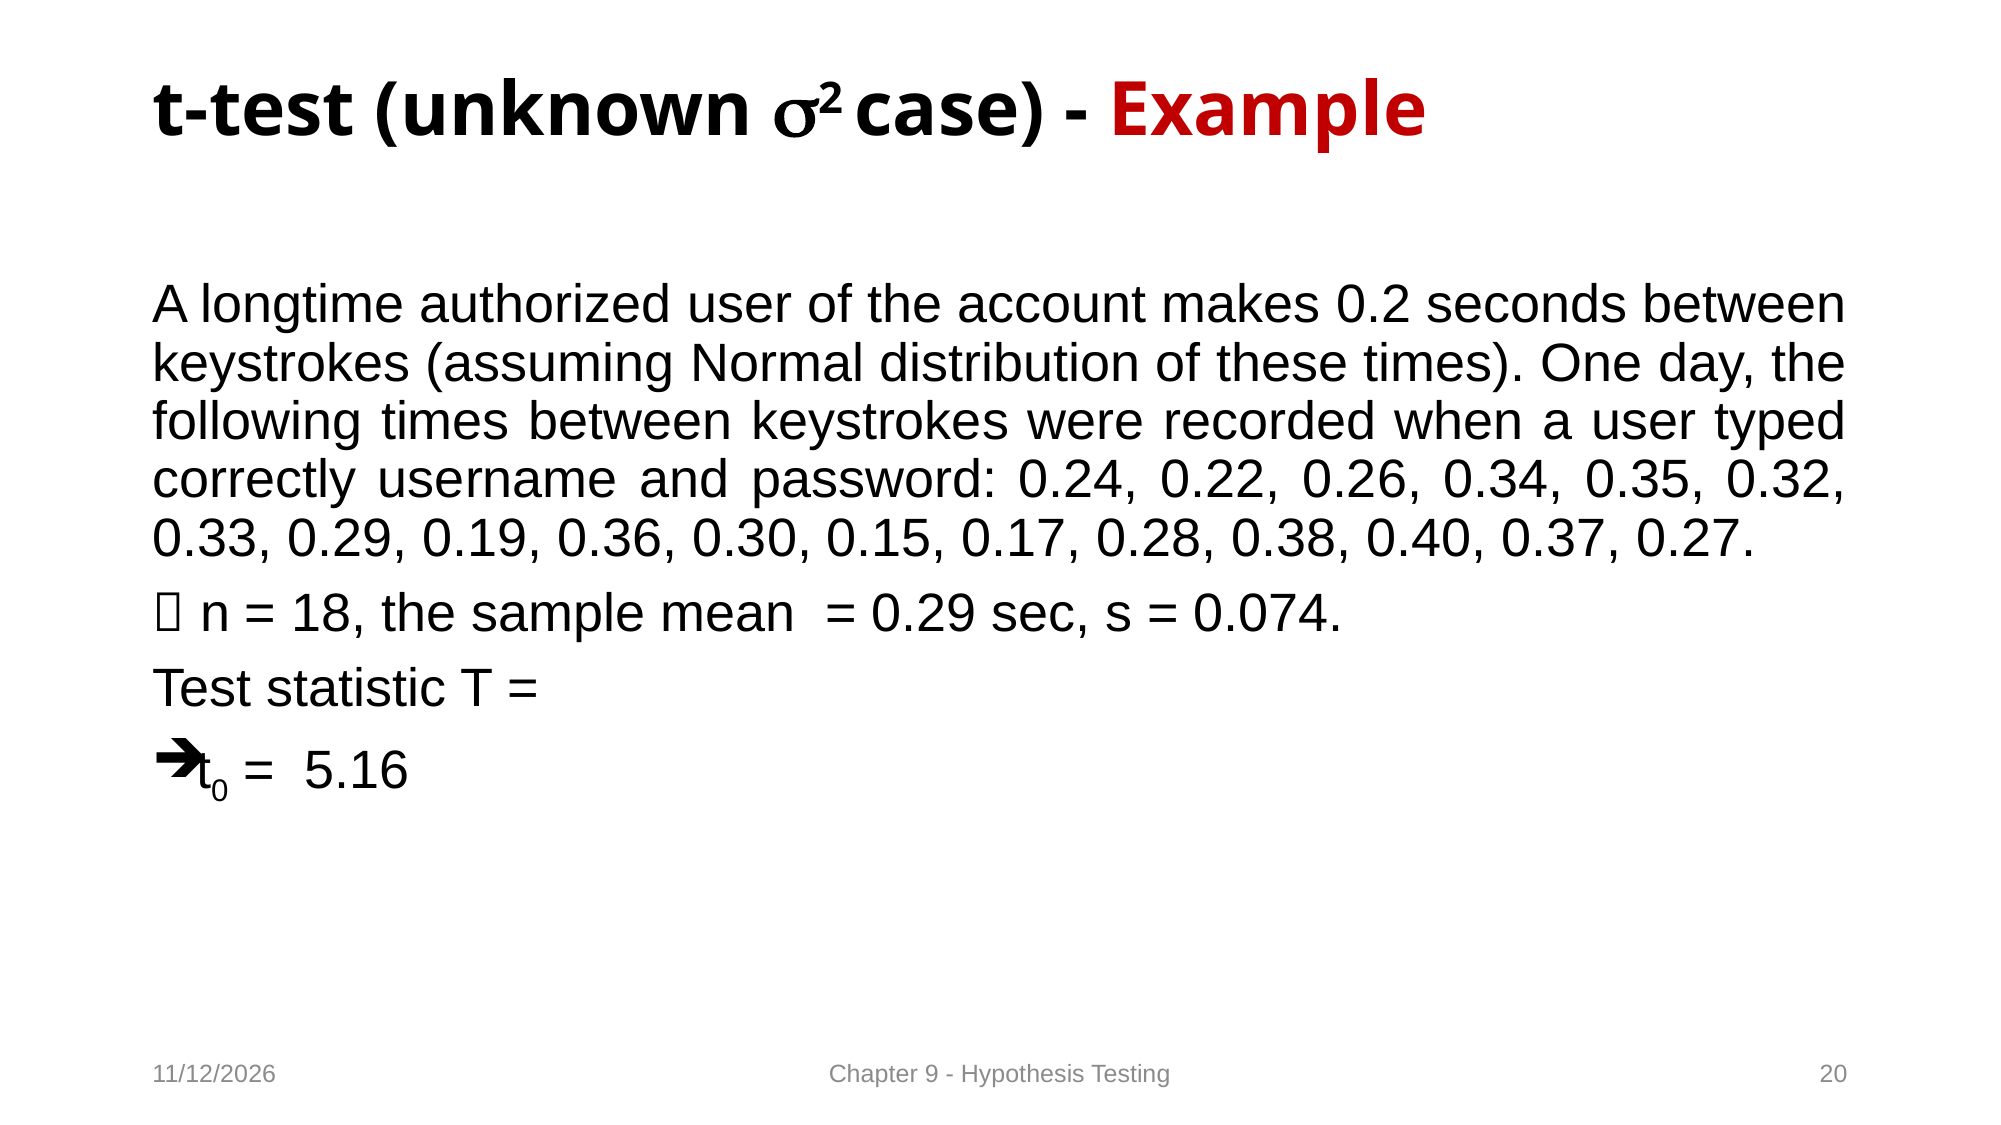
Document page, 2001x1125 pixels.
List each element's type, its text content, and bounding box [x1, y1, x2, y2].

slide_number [137, 1042, 588, 1103]
footer Chapter 9 - Hypothesis Testing [662, 1042, 1338, 1103]
title t-test (unknown 2 case) - Example [137, 2, 1863, 221]
slide_number 20 [1412, 1042, 1863, 1103]
